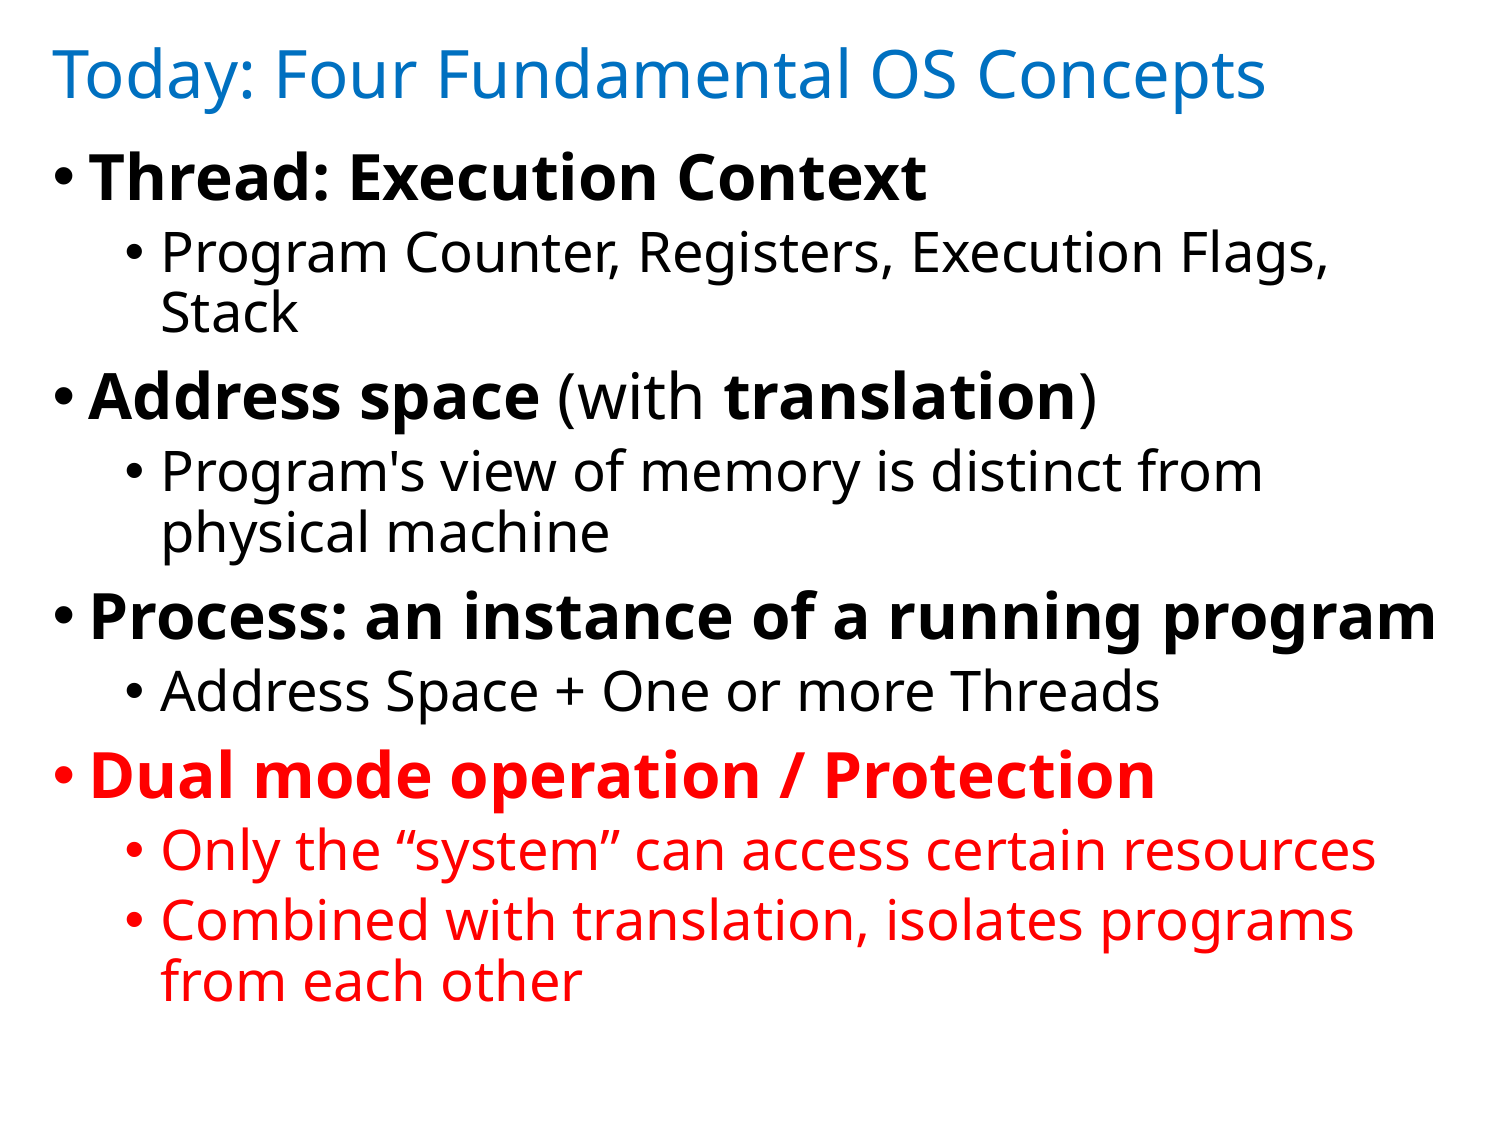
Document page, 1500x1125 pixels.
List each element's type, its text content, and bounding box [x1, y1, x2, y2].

title Today: Four Fundamental OS Concepts [37, 16, 1413, 137]
list Thread: Execution Context Program Counter, Registers, Execution Flags, Stack Address space (with translation) Program's view of memory is distinct from physical machine Process: an instance of a running program Address Space + One or more Threads Dual mode operation / Protection Only the “system” can access certain resources Combined with translation, isolates programs from each other [37, 137, 1463, 1063]
